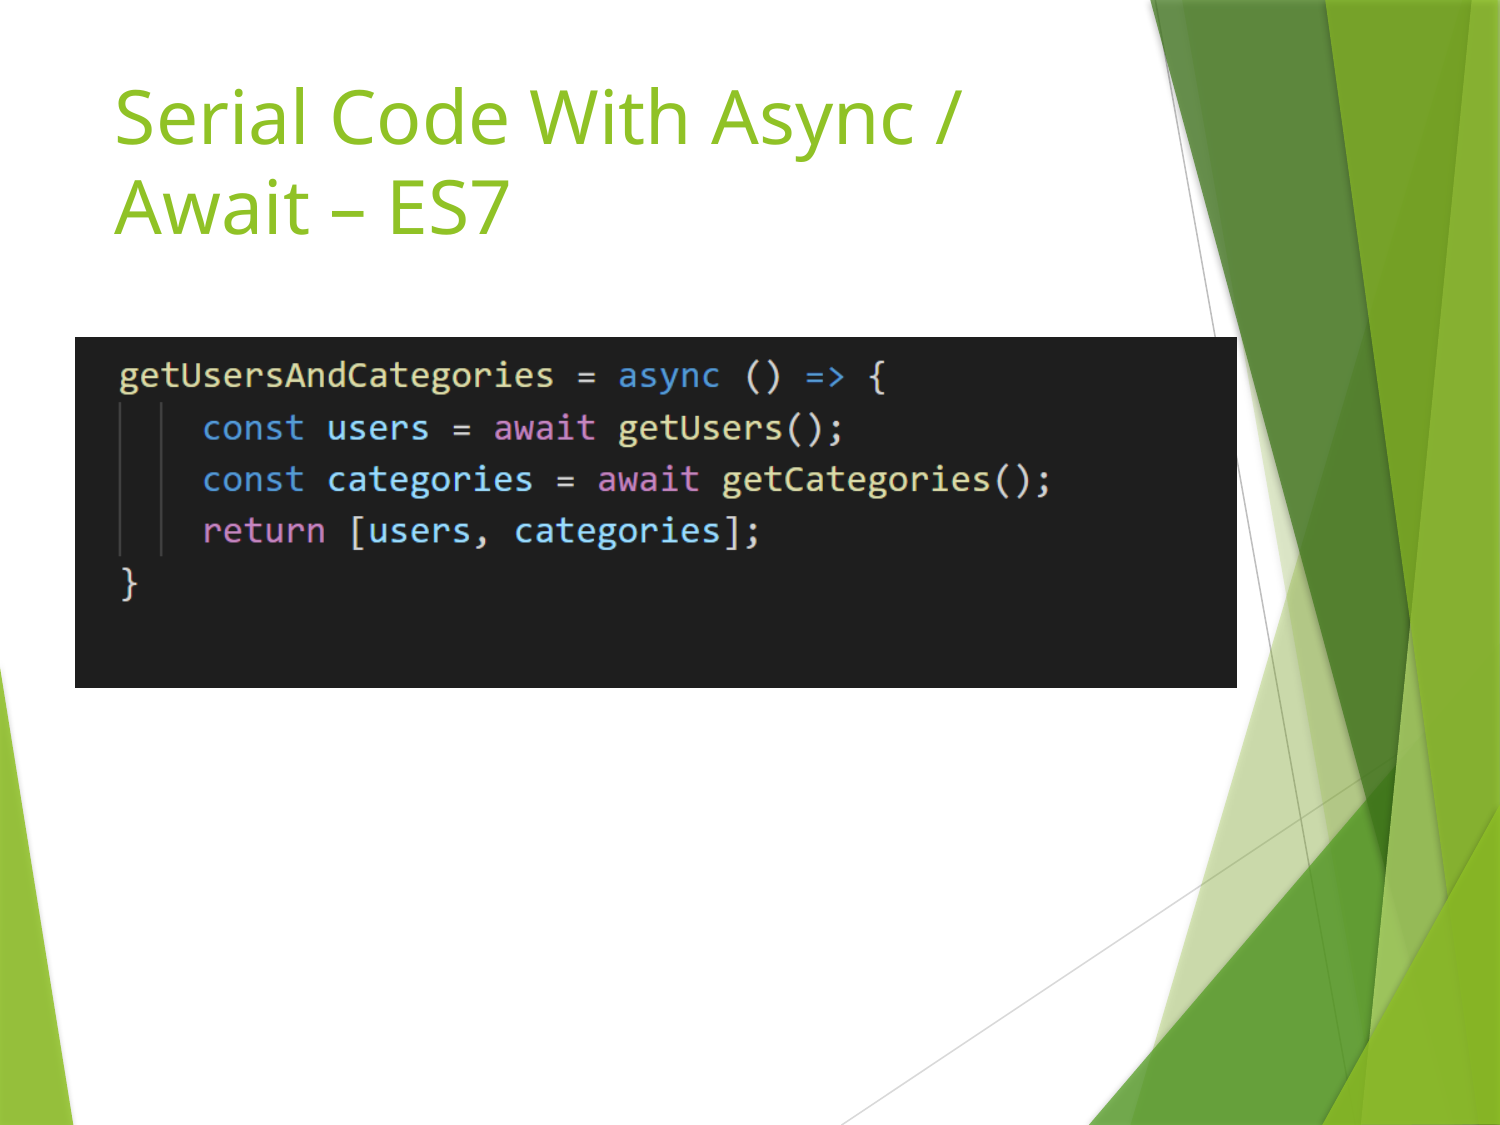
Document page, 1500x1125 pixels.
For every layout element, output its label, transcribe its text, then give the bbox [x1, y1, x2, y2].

picture [74, 336, 1237, 688]
title Serial Code With Async / Await – ES7 [99, 62, 1142, 280]
